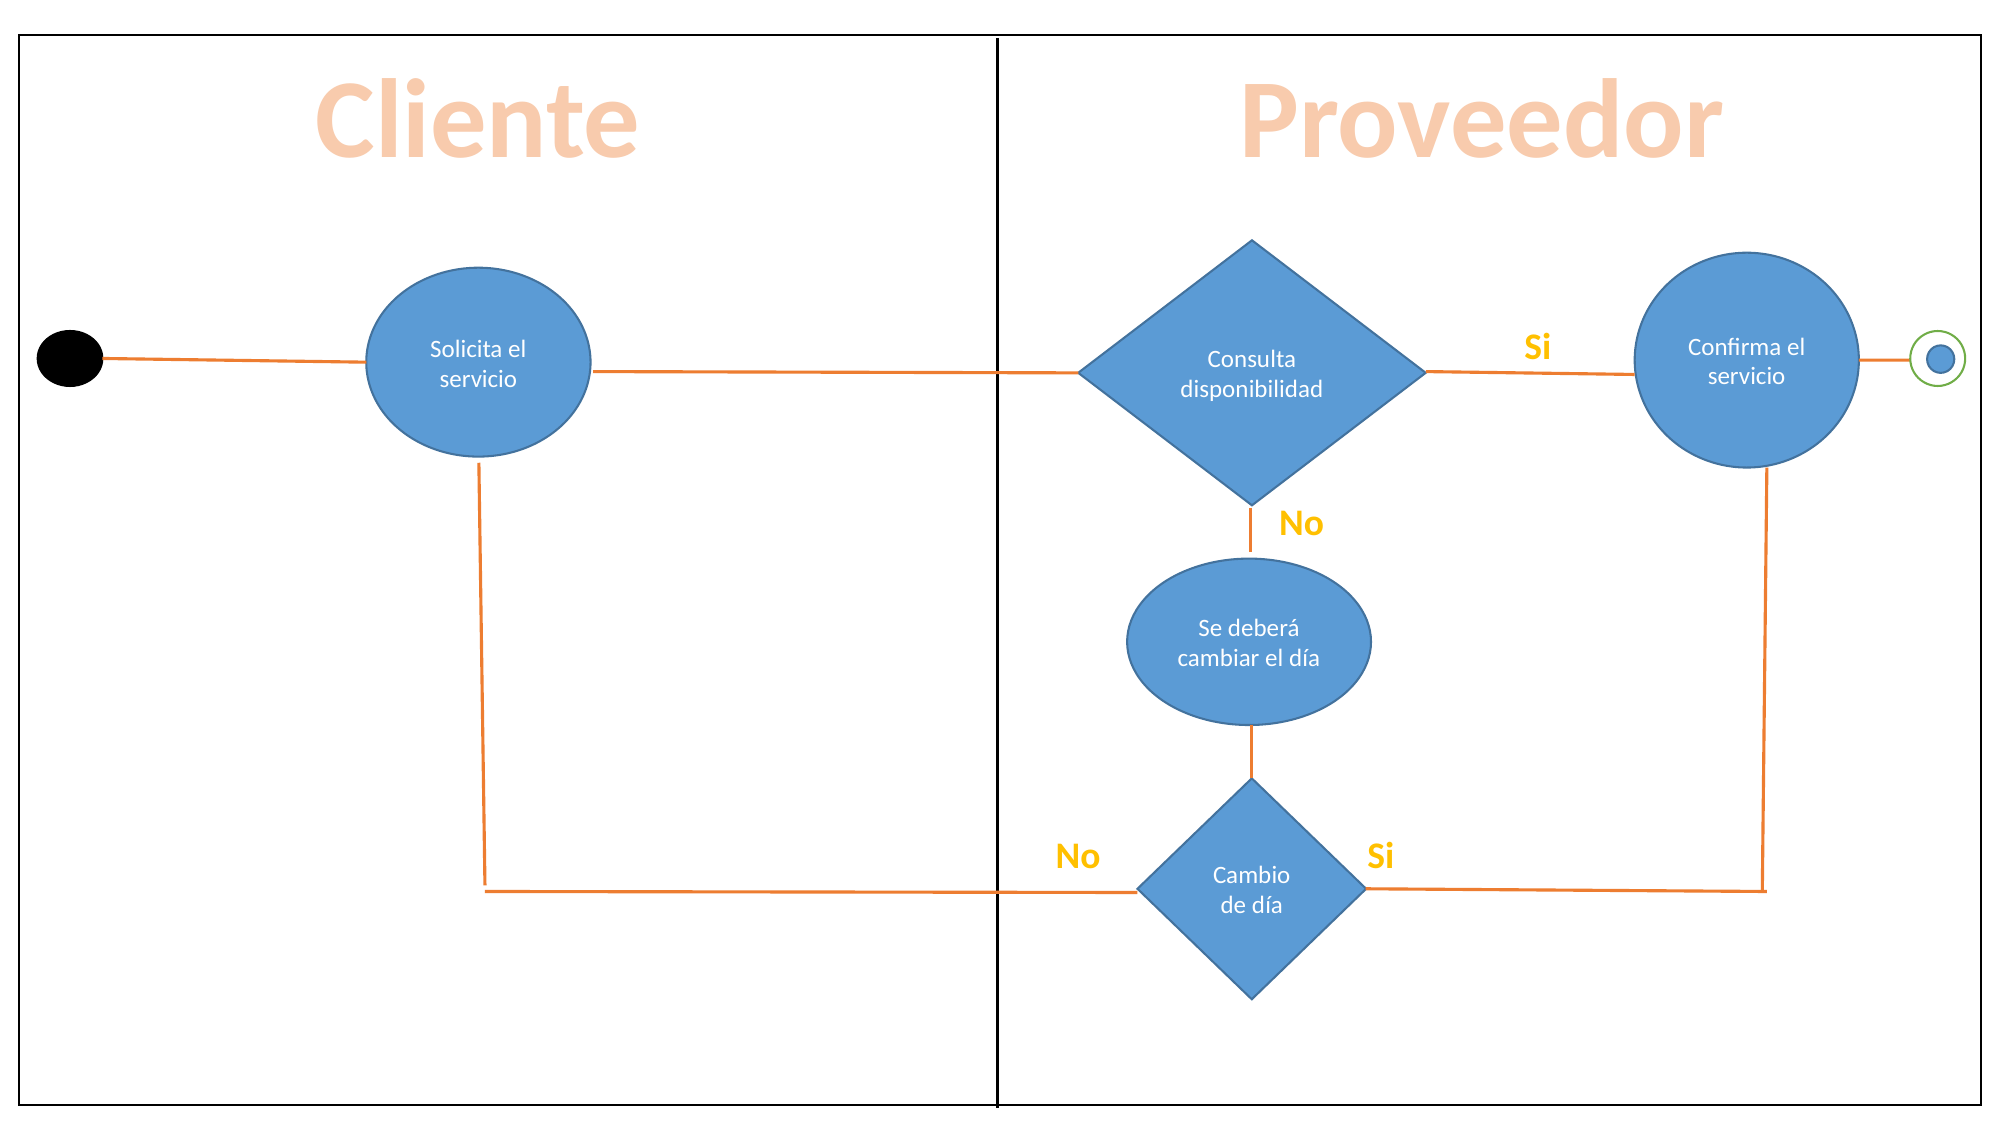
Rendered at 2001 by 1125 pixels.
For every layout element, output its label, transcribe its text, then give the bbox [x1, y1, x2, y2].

text_box [1926, 344, 1956, 374]
text_box Si [1352, 824, 1410, 884]
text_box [102, 358, 367, 363]
text_box Proveedor [1224, 37, 1740, 188]
text_box Solicita el servicio [365, 266, 592, 458]
text_box [18, 34, 1982, 1106]
text_box [1909, 329, 1967, 388]
text_box Cliente [282, 37, 675, 188]
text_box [478, 462, 485, 886]
text_box No [1040, 824, 1116, 884]
text_box Consulta disponibilidad [1078, 238, 1425, 507]
text_box Se deberá cambiar el día [1126, 557, 1373, 727]
text_box No [1264, 490, 1340, 551]
text_box [36, 329, 104, 388]
text_box Cambio de día [1135, 778, 1366, 1001]
text_box Si [1509, 314, 1567, 371]
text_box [1425, 371, 1635, 375]
text_box Confirma el servicio [1633, 251, 1860, 469]
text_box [1365, 888, 1762, 892]
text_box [1762, 467, 1767, 892]
